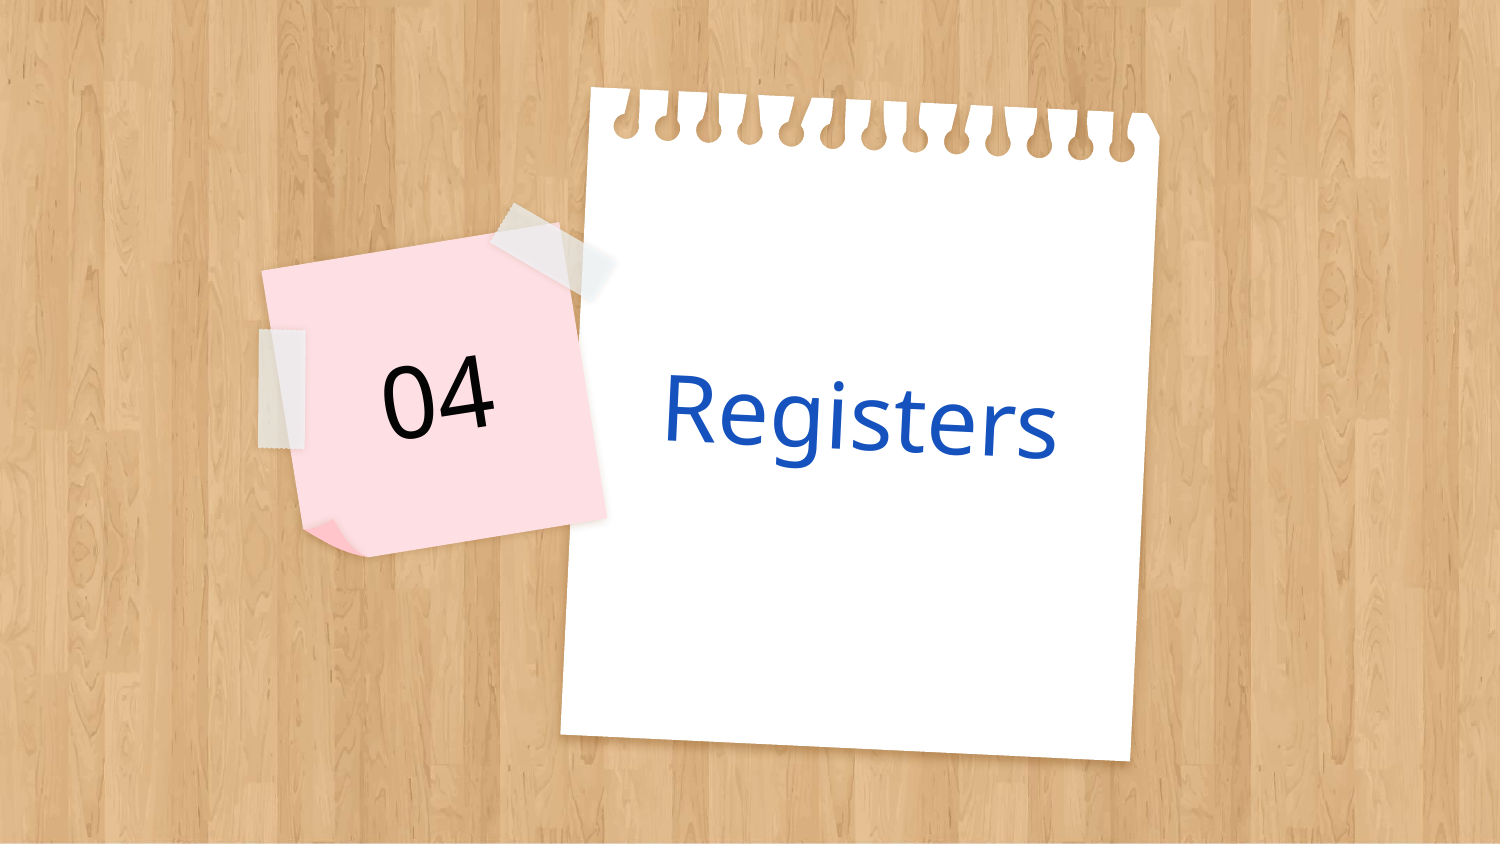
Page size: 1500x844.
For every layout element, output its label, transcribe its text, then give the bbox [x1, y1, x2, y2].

title 04 [328, 304, 545, 484]
picture [0, 0, 1500, 844]
title Registers [573, 154, 1157, 497]
